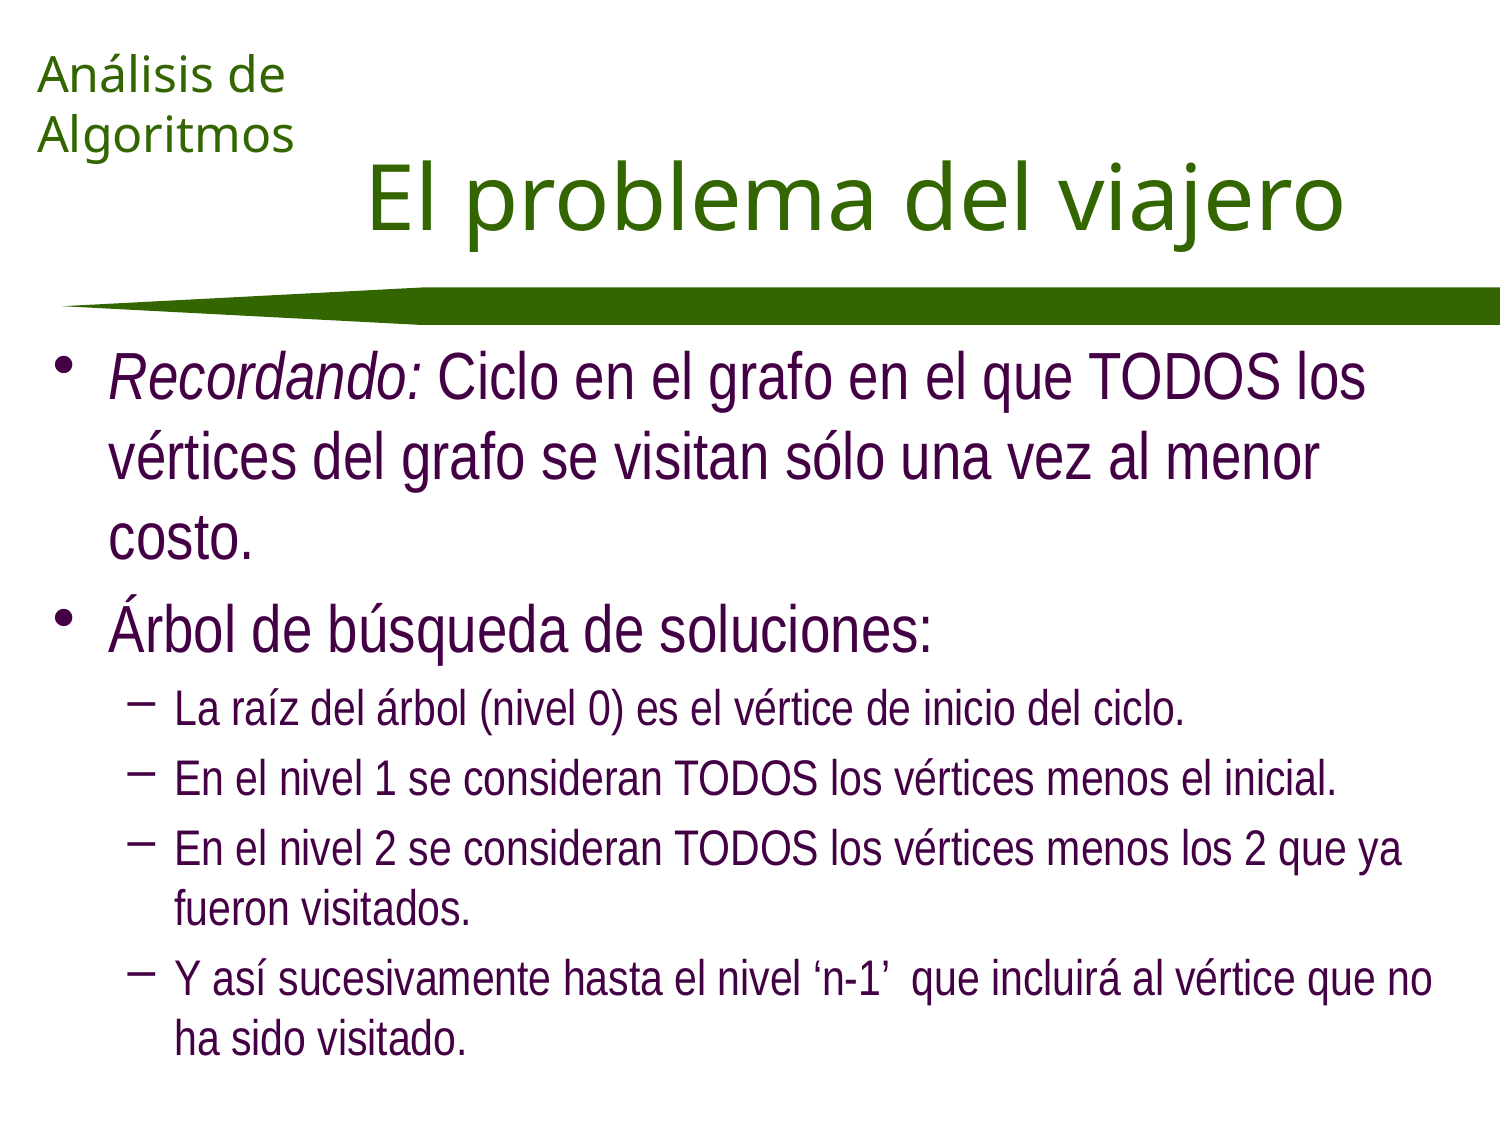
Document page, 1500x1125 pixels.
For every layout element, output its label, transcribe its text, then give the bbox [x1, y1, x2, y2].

title El problema del viajero [324, 99, 1388, 288]
list Recordando: Ciclo en el grafo en el que TODOS los vértices del grafo se visitan sólo una vez al menor costo. Árbol de búsqueda de soluciones: La raíz del árbol (nivel 0) es el vértice de inicio del ciclo. En el nivel 1 se consideran TODOS los vértices menos el inicial. En el nivel 2 se consideran TODOS los vértices menos los 2 que ya fueron visitados. Y así sucesivamente hasta el nivel ‘n-1’ que incluirá al vértice que no ha sido visitado. [37, 324, 1463, 1000]
